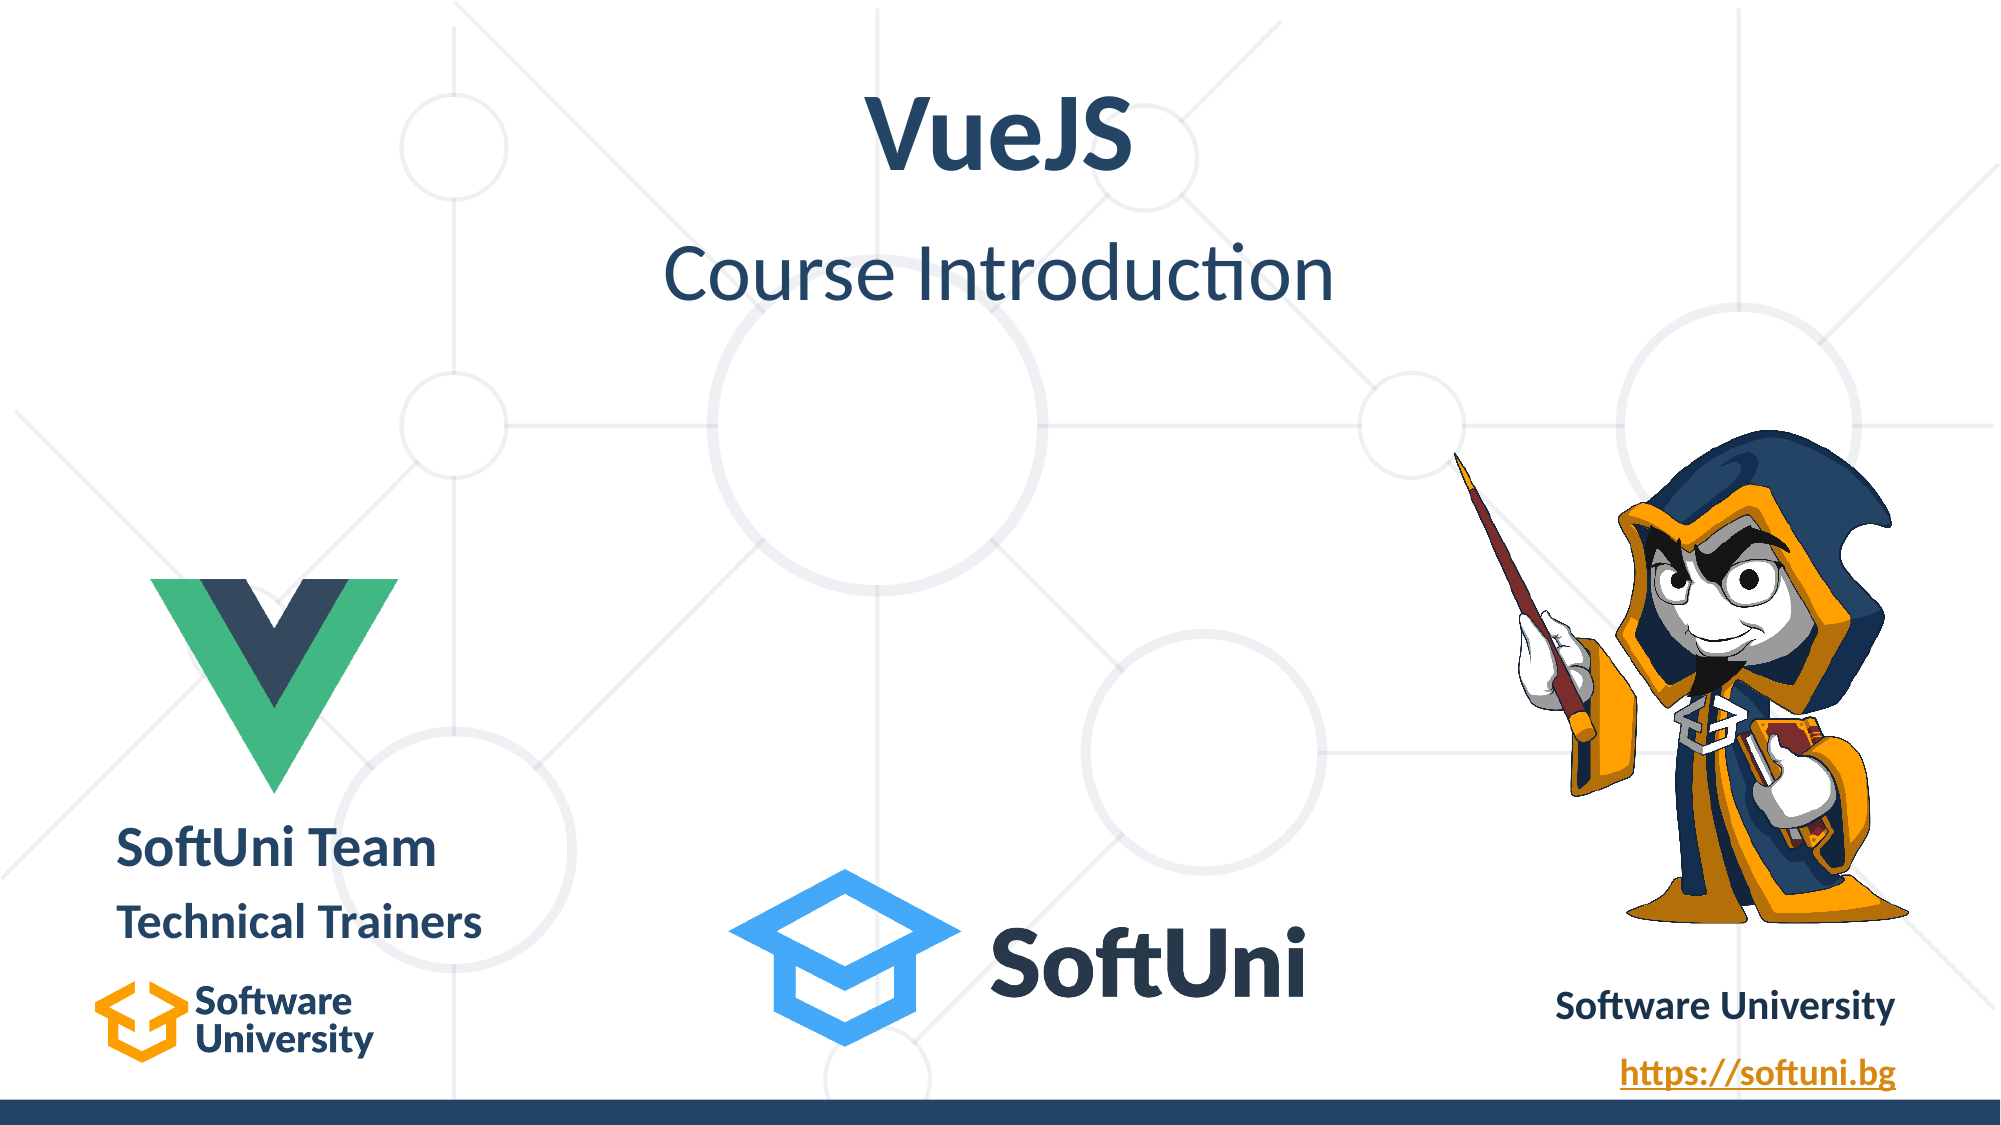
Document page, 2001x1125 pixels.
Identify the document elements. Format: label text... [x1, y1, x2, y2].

list SoftUni Team [110, 800, 595, 880]
list Software University [1417, 970, 1902, 1034]
subtitle Course Introduction [90, 206, 1910, 423]
list Technical Trainers [110, 880, 595, 954]
picture [83, 970, 384, 1074]
title VueJS [90, 52, 1910, 198]
list https://softuni.bg [1417, 1040, 1902, 1098]
picture [149, 562, 398, 811]
picture [709, 850, 1325, 1064]
picture [1451, 428, 1910, 924]
